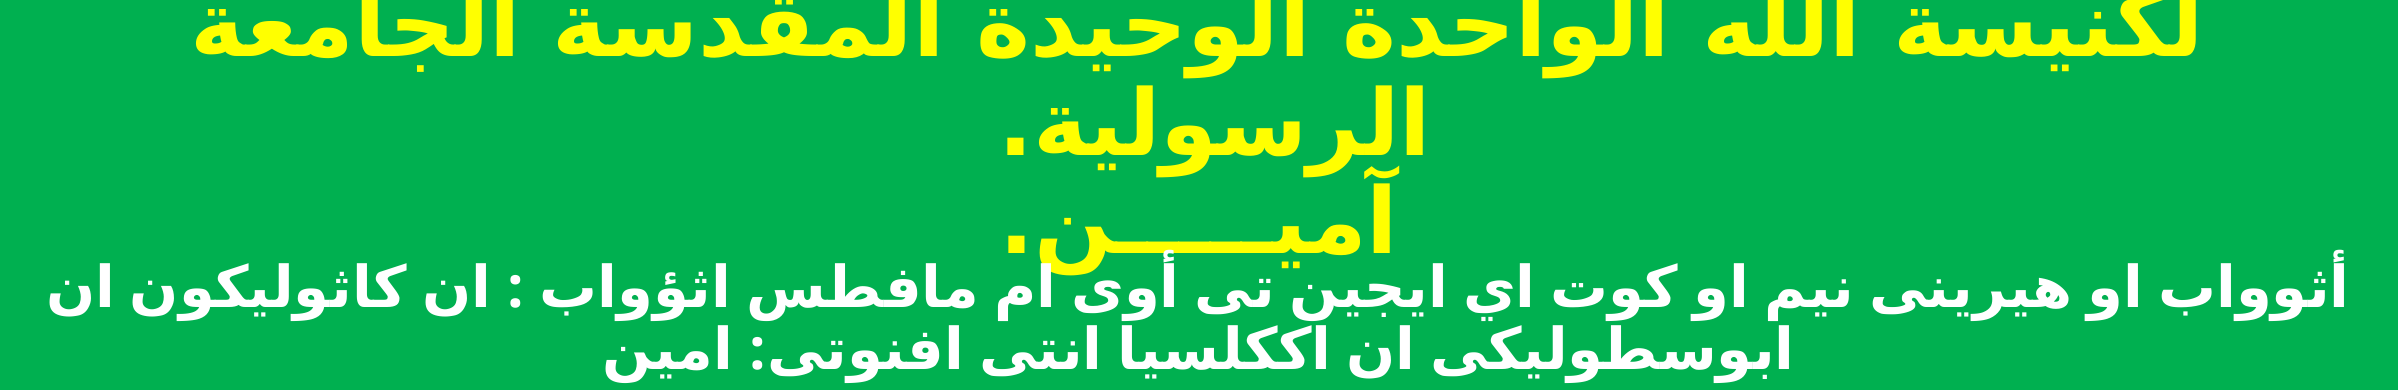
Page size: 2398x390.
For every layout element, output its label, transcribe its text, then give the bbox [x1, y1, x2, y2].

list لكنيسة الله الواحدة الوحيدة المقدسة الجامعة الرسولية. آميـــــن. [0, 0, 2398, 250]
list أثوواب او هيرينى نيم او كوت اي ايجين تى أوى ام مافطس اثؤواب : ان كاثوليكون ان ابوسطوليكى ان اككلسيا انتى افنوتى: امين [0, 250, 2398, 390]
